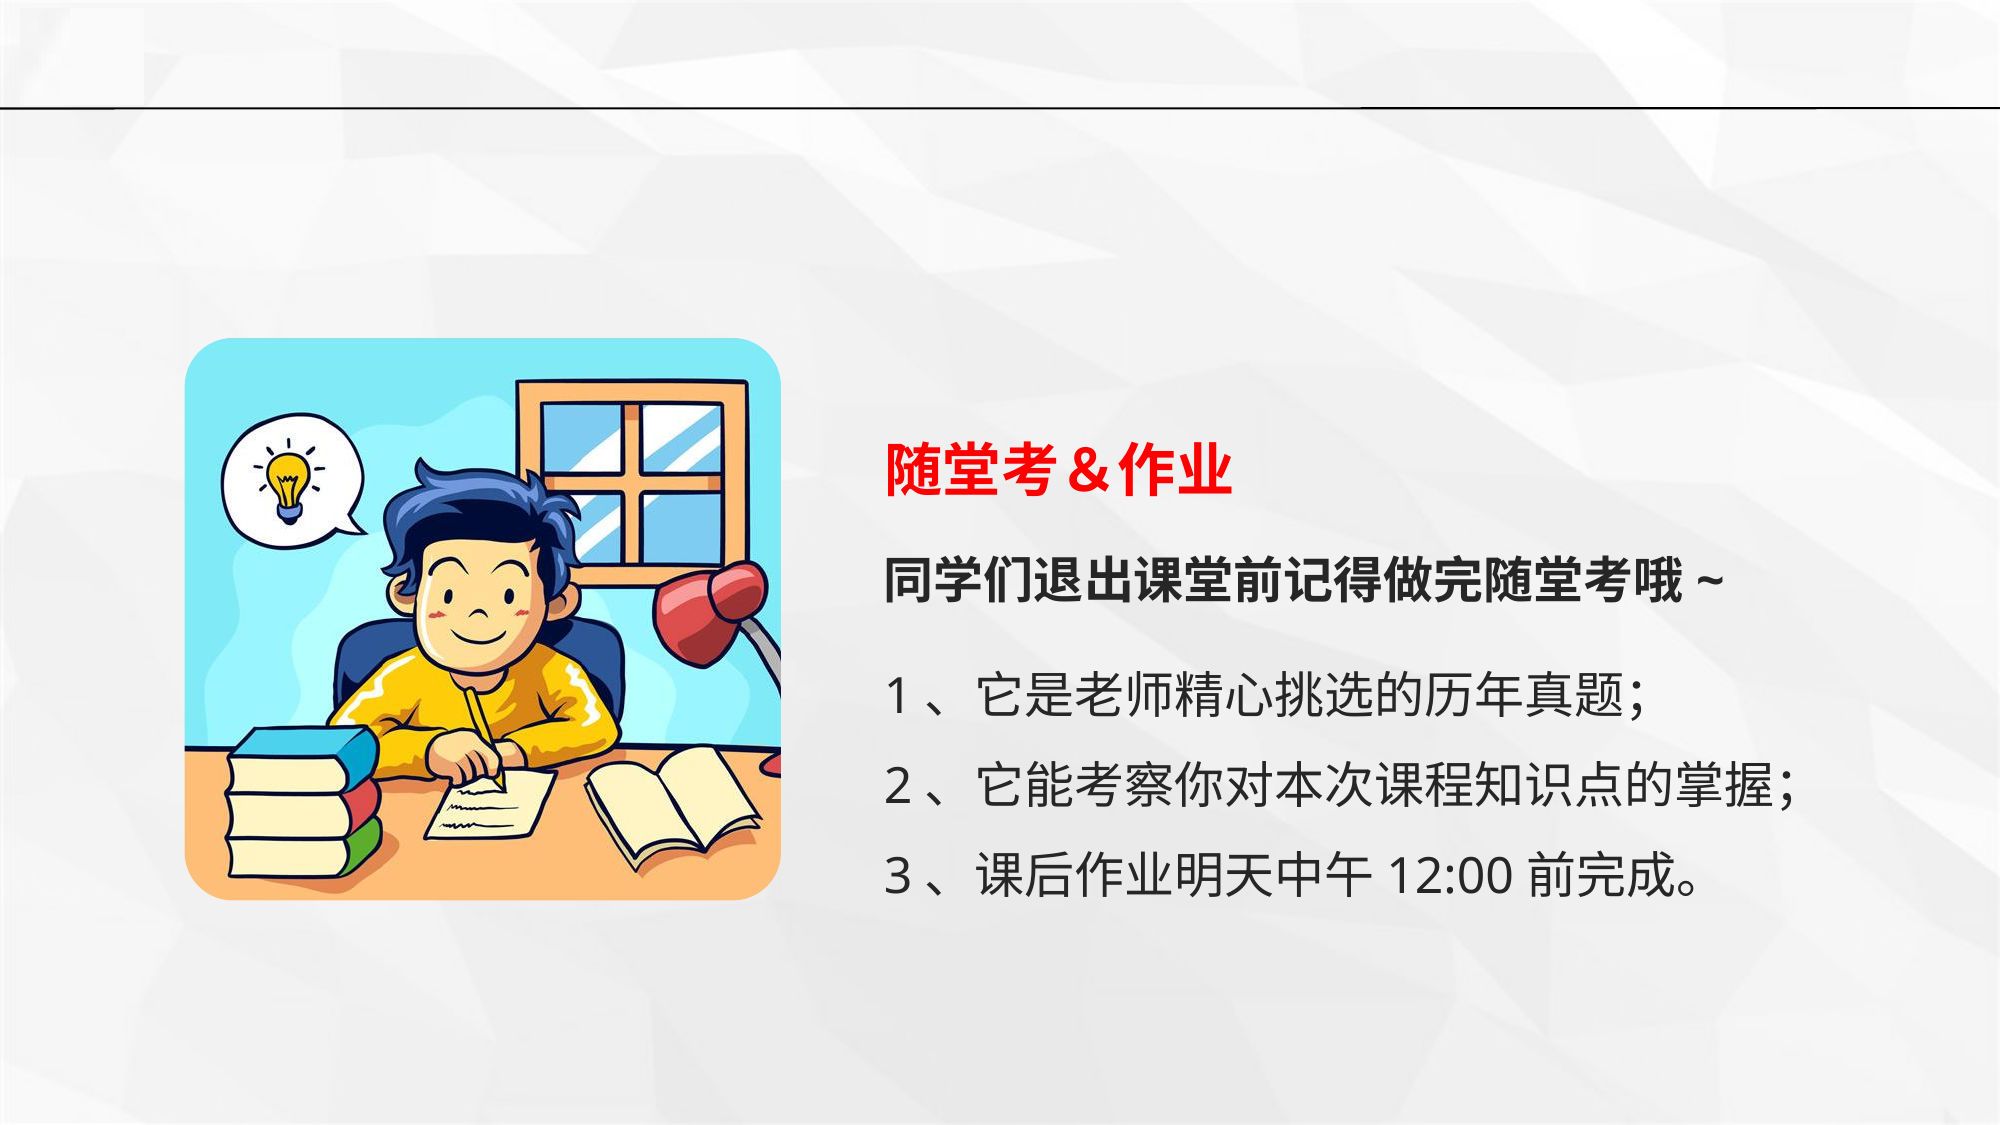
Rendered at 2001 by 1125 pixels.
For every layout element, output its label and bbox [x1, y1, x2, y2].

text_box [869, 424, 1839, 905]
picture [184, 337, 782, 901]
picture [4, 0, 154, 111]
